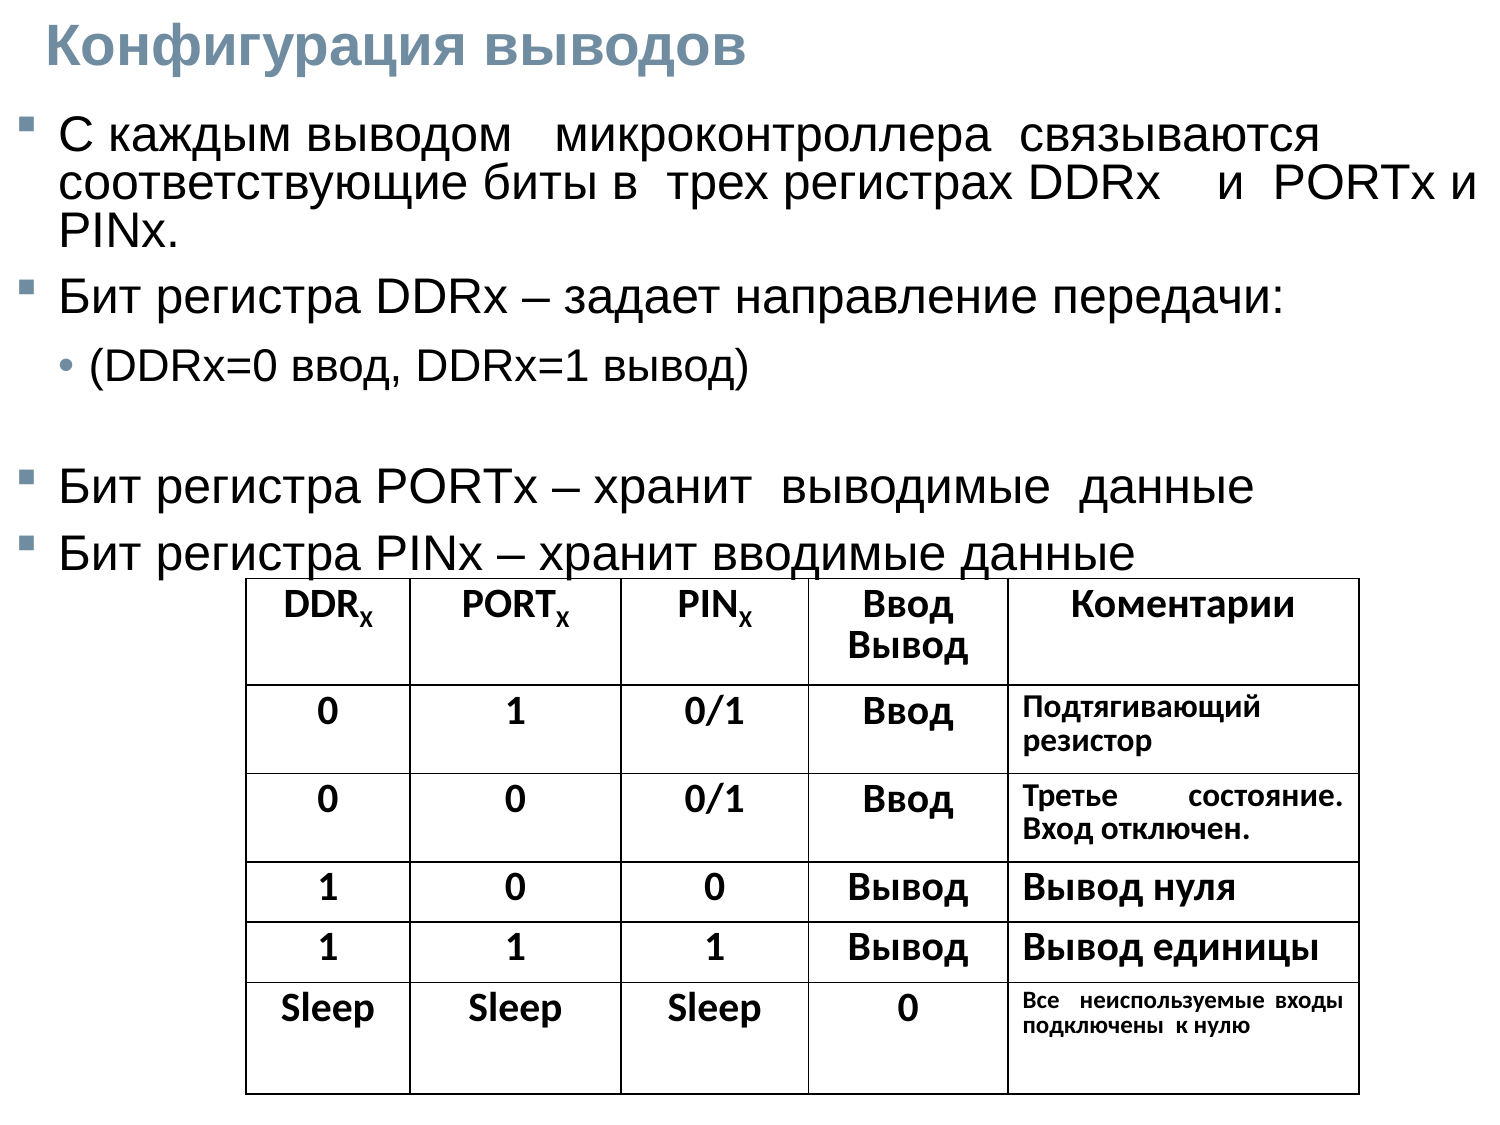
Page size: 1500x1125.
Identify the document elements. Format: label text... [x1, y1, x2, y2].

table_cell 1 [247, 863, 409, 921]
table_header DDRX [247, 579, 409, 684]
table_cell 0 [247, 686, 409, 773]
table_cell Все неиспользуемые входы подключены к нулю [1009, 983, 1358, 1093]
table_cell 0 [411, 863, 620, 921]
table_cell Вывод [809, 923, 1007, 982]
table_cell 0/1 [622, 774, 808, 861]
table_cell 0 [411, 774, 620, 861]
list С каждым выводом микроконтроллера связываются соответствующие биты в трех регистрах DDRх и PORTx и PINx. Бит регистра DDRx – задает направление передачи: (DDRx=0 ввод, DDRx=1 вывод) Бит регистра PORTx – хранит выводимые данные Бит регистра PINx – хранит вводимые данные [0, 105, 1500, 1090]
table_cell 0/1 [622, 686, 808, 773]
table_header PORTX [411, 579, 620, 684]
table_cell Подтягивающий резистор [1009, 686, 1358, 773]
table_cell 0 [622, 863, 808, 921]
table_cell Третье состояние. Вход отключен. [1009, 774, 1358, 861]
table_cell Sleep [622, 983, 808, 1093]
table_header Коментарии [1009, 579, 1358, 684]
table_cell Вывод [809, 863, 1007, 921]
table_cell Sleep [411, 983, 620, 1093]
table_cell Вывод единицы [1009, 923, 1358, 982]
table_cell 0 [247, 774, 409, 861]
table_cell Ввод [809, 686, 1007, 773]
table_cell 1 [411, 923, 620, 982]
table_cell 0 [809, 983, 1007, 1093]
table_cell Sleep [247, 983, 409, 1093]
table_cell Ввод [809, 774, 1007, 861]
title Конфигурация выводов [0, 0, 1350, 84]
table_cell 1 [247, 923, 409, 982]
table_cell 1 [411, 686, 620, 773]
table_cell 1 [622, 923, 808, 982]
table_header PINX [622, 579, 808, 684]
table_header Ввод Вывод [809, 579, 1007, 684]
table_cell Вывод нуля [1009, 863, 1358, 921]
